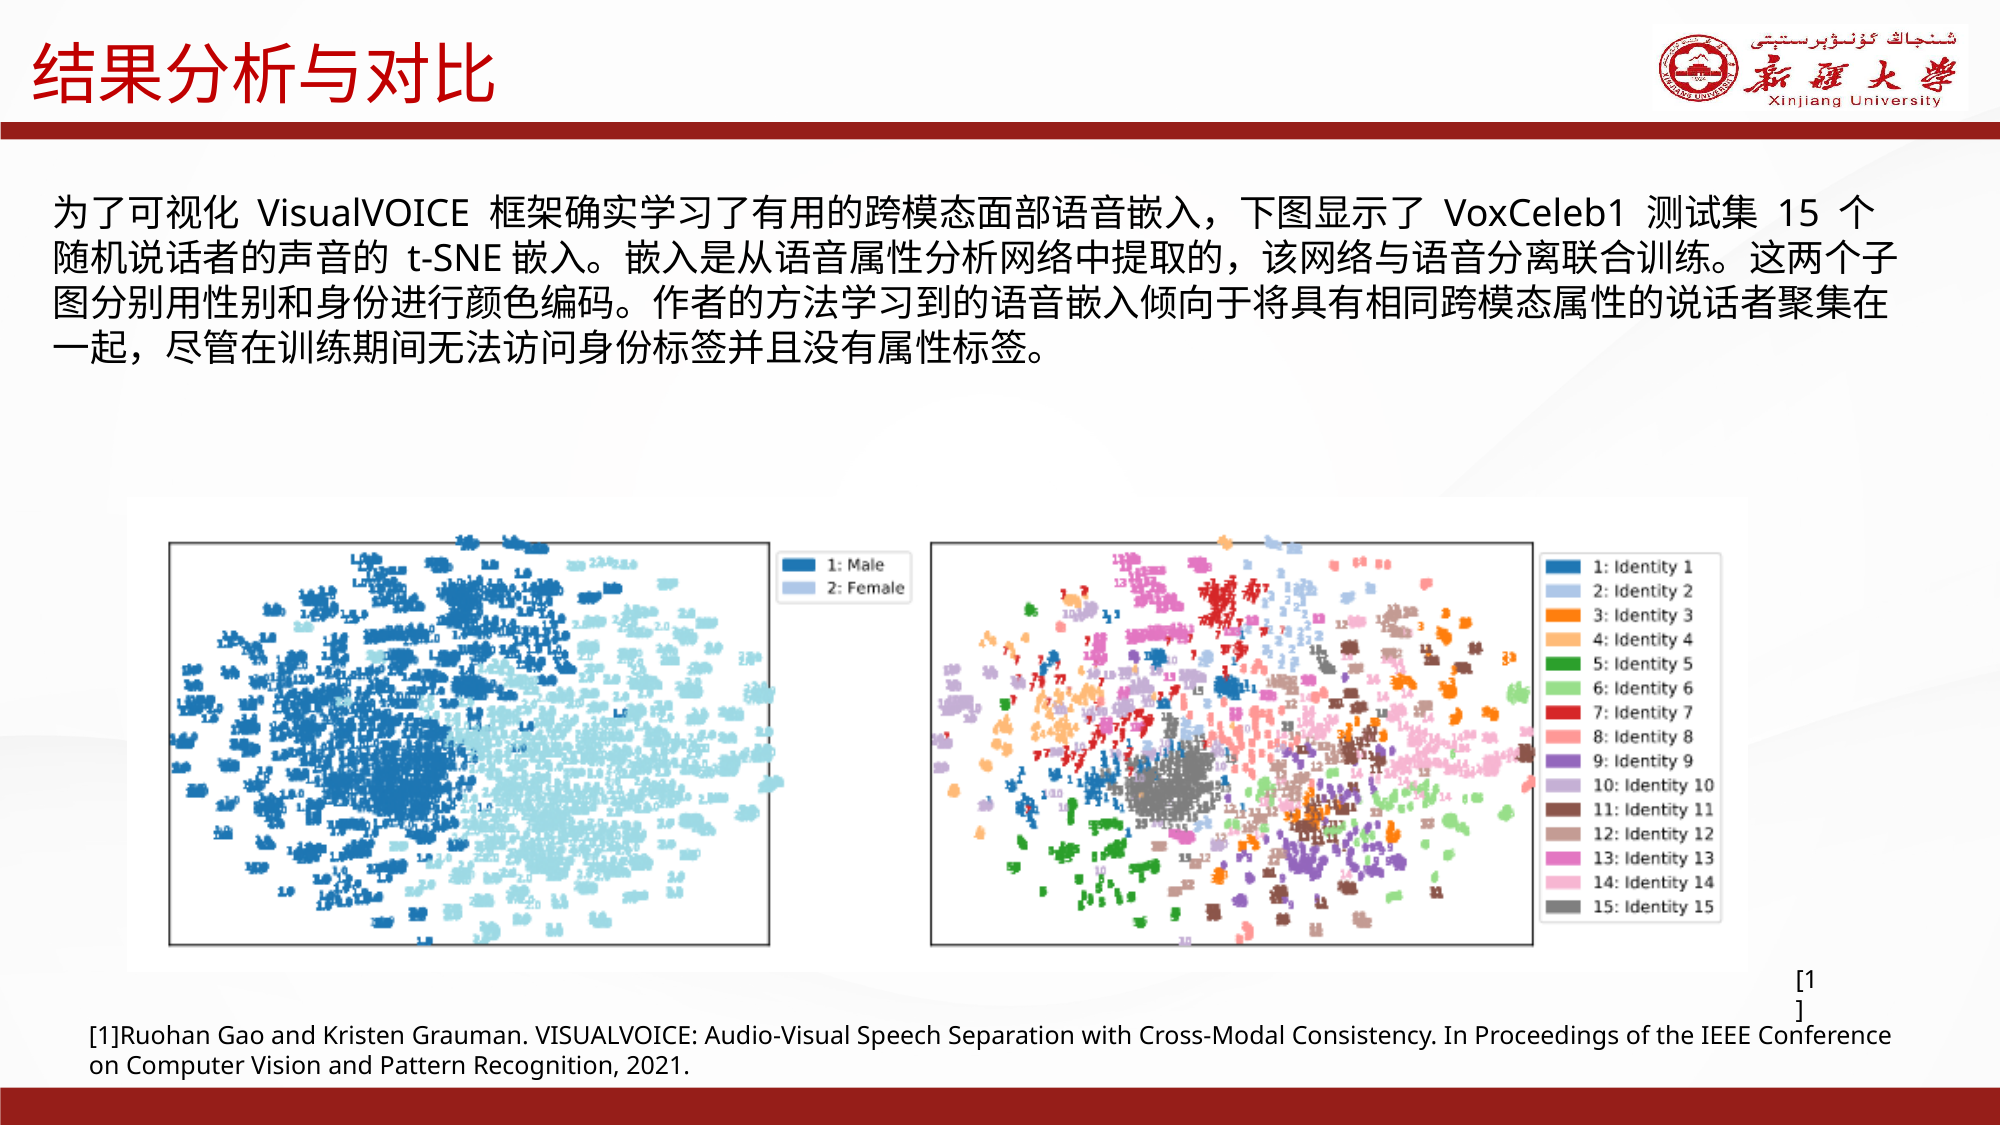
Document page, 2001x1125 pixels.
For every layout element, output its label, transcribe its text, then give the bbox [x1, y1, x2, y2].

text_box 为了可视化 VisualVOICE 框架确实学习了有用的跨模态面部语音嵌入，下图显示了 VoxCeleb1 测试集 15 个随机说话者的声音的 t-SNE嵌入。嵌入是从语音属性分析网络中提取的，该网络与语音分离联合训练。这两个子图分别用性别和身份进行颜色编码。作者的方法学习到的语音嵌入倾向于将具有相同跨模态属性的说话者聚集在一起，尽管在训练期间无法访问身份标签并且没有属性标签。 [37, 182, 1925, 377]
text_box [1]Ruohan Gao and Kristen Grauman. VISUALVOICE: Audio-Visual Speech Separation with Cross-Modal Consistency. In Proceedings of the IEEE Conference on Computer Vision and Pattern Recognition, 2021. [74, 1012, 1942, 1076]
picture [0, 0, 2000, 121]
text_box [1] [1780, 955, 1841, 1012]
text_box 结果分析与对比 [31, 24, 1611, 113]
text_box [0, 1086, 2000, 1125]
picture [0, 140, 2000, 1086]
text_box [0, 121, 2000, 140]
